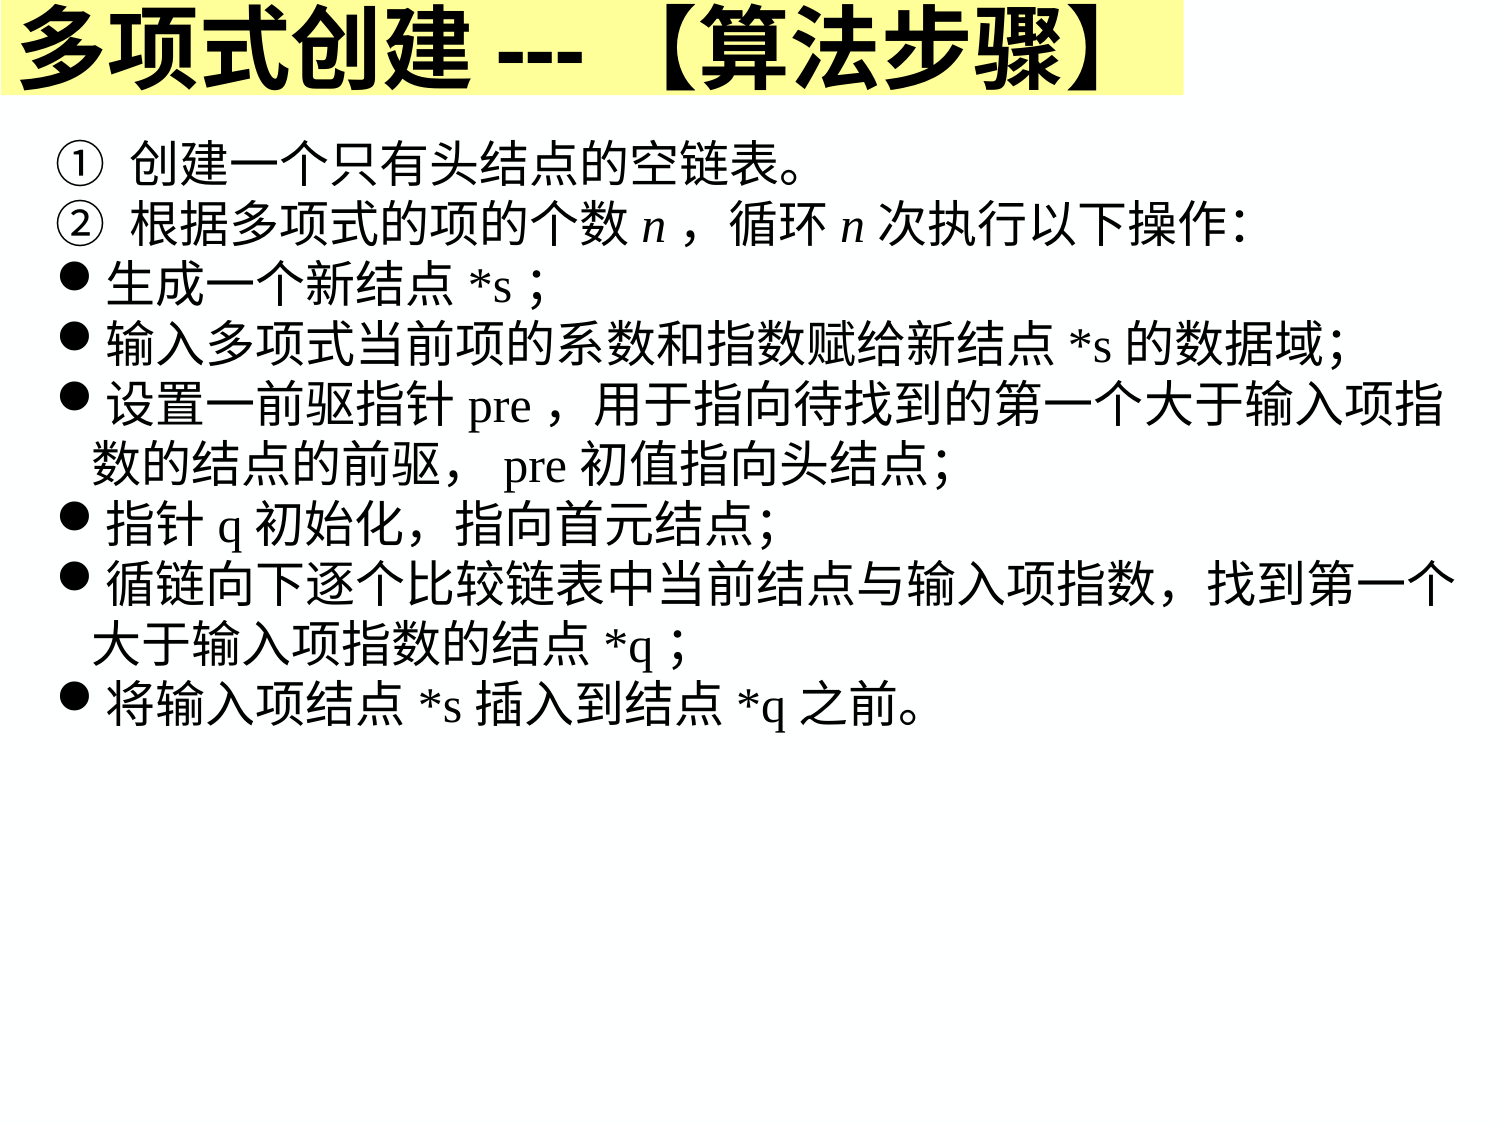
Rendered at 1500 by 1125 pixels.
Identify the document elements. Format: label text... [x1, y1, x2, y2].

text_box ① 创建一个只有头结点的空链表。 ② 根据多项式的项的个数n，循环n次执行以下操作： 生成一个新结点*s； 输入多项式当前项的系数和指数赋给新结点*s的数据域； 设置一前驱指针pre，用于指向待找到的第一个大于输入项指数的结点的前驱，pre初值指向头结点； 指针q初始化，指向首元结点； 循链向下逐个比较链表中当前结点与输入项指数，找到第一个大于输入项指数的结点*q； 将输入项结点*s插入到结点*q之前。 [41, 125, 1472, 741]
text_box 多项式创建---【算法步骤】 [0, 0, 1184, 96]
